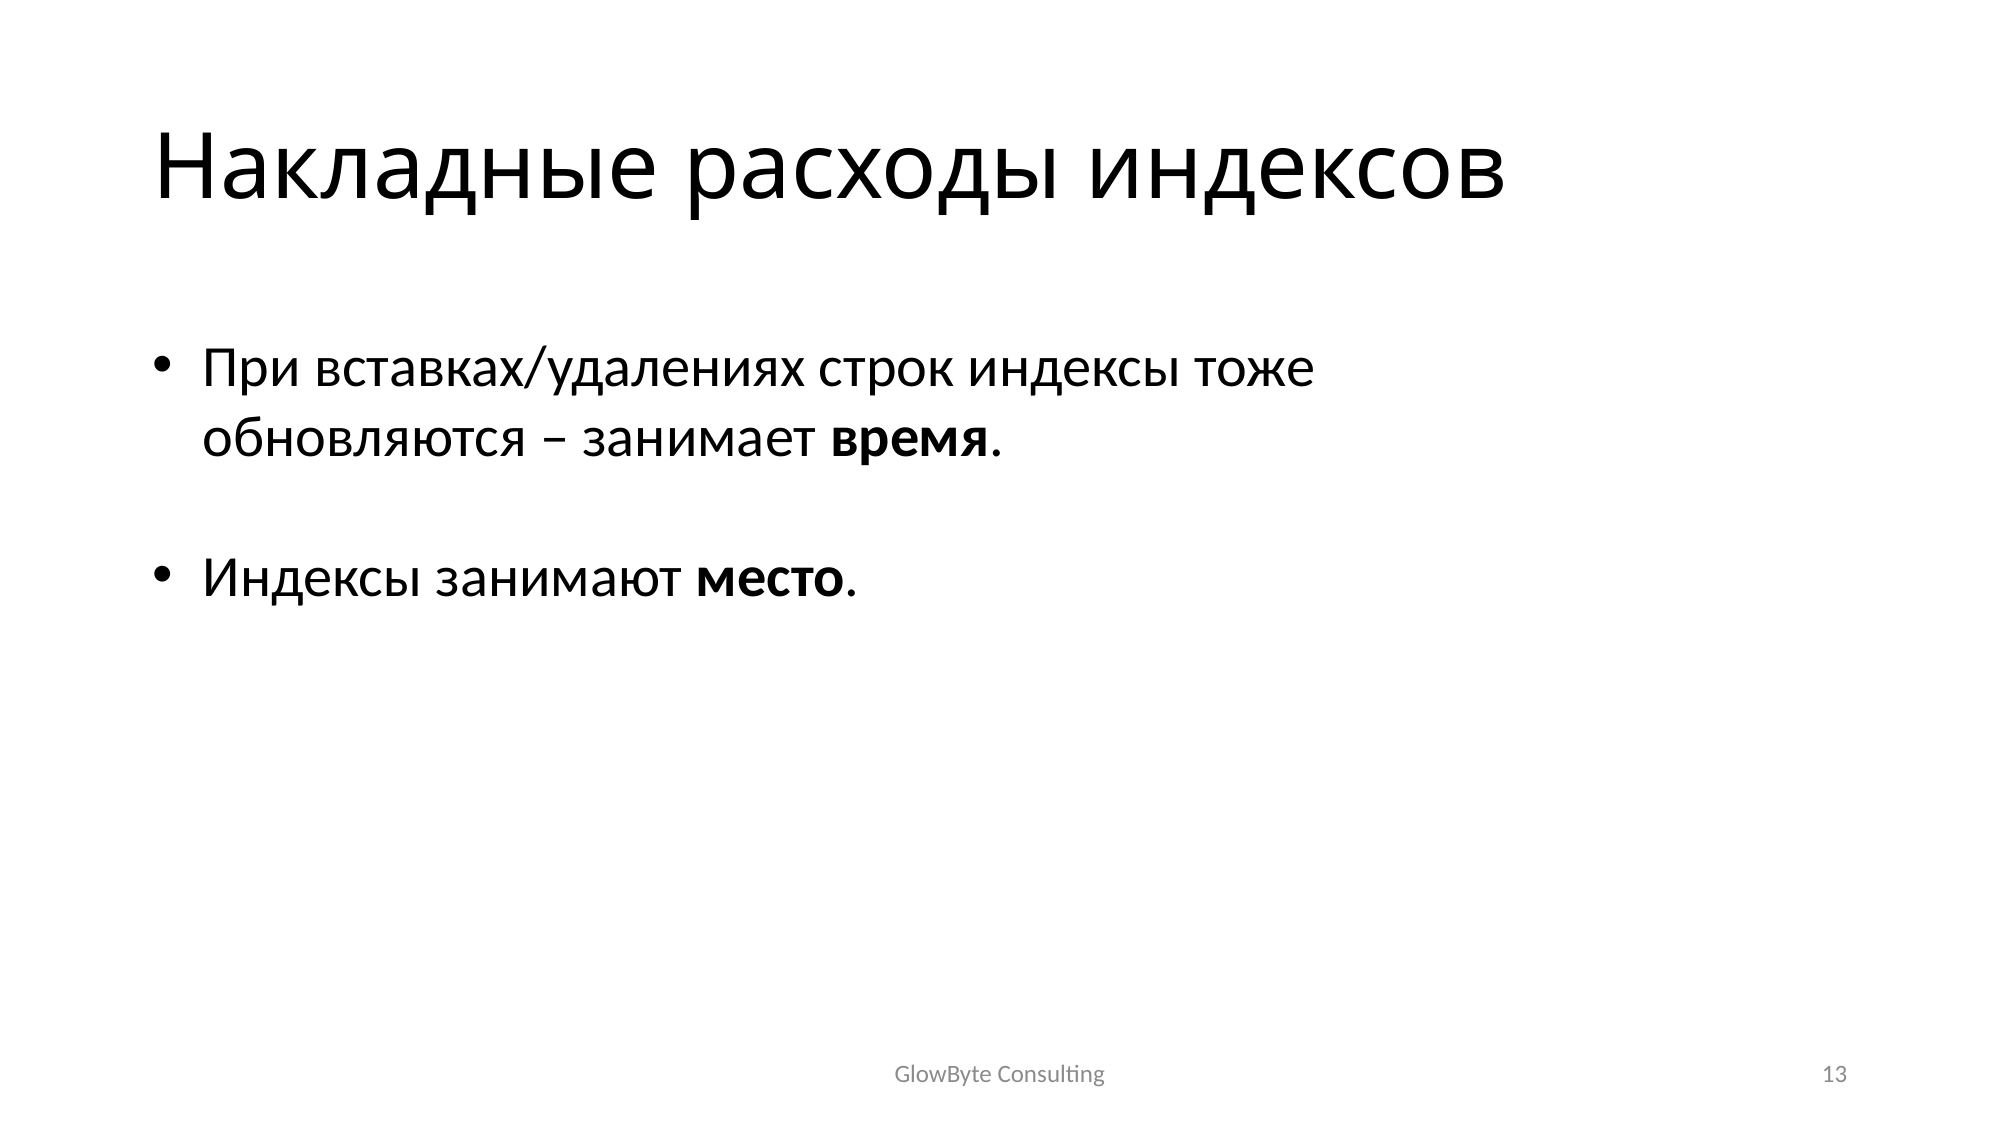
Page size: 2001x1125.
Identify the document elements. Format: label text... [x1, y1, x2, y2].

text_box При вставках/удалениях строк индексы тоже обновляются – занимает время. Индексы занимают место. [137, 321, 1489, 616]
footer GlowByte Consulting [662, 1042, 1338, 1103]
slide_number 13 [1412, 1042, 1863, 1103]
title Накладные расходы индексов [137, 59, 1863, 278]
